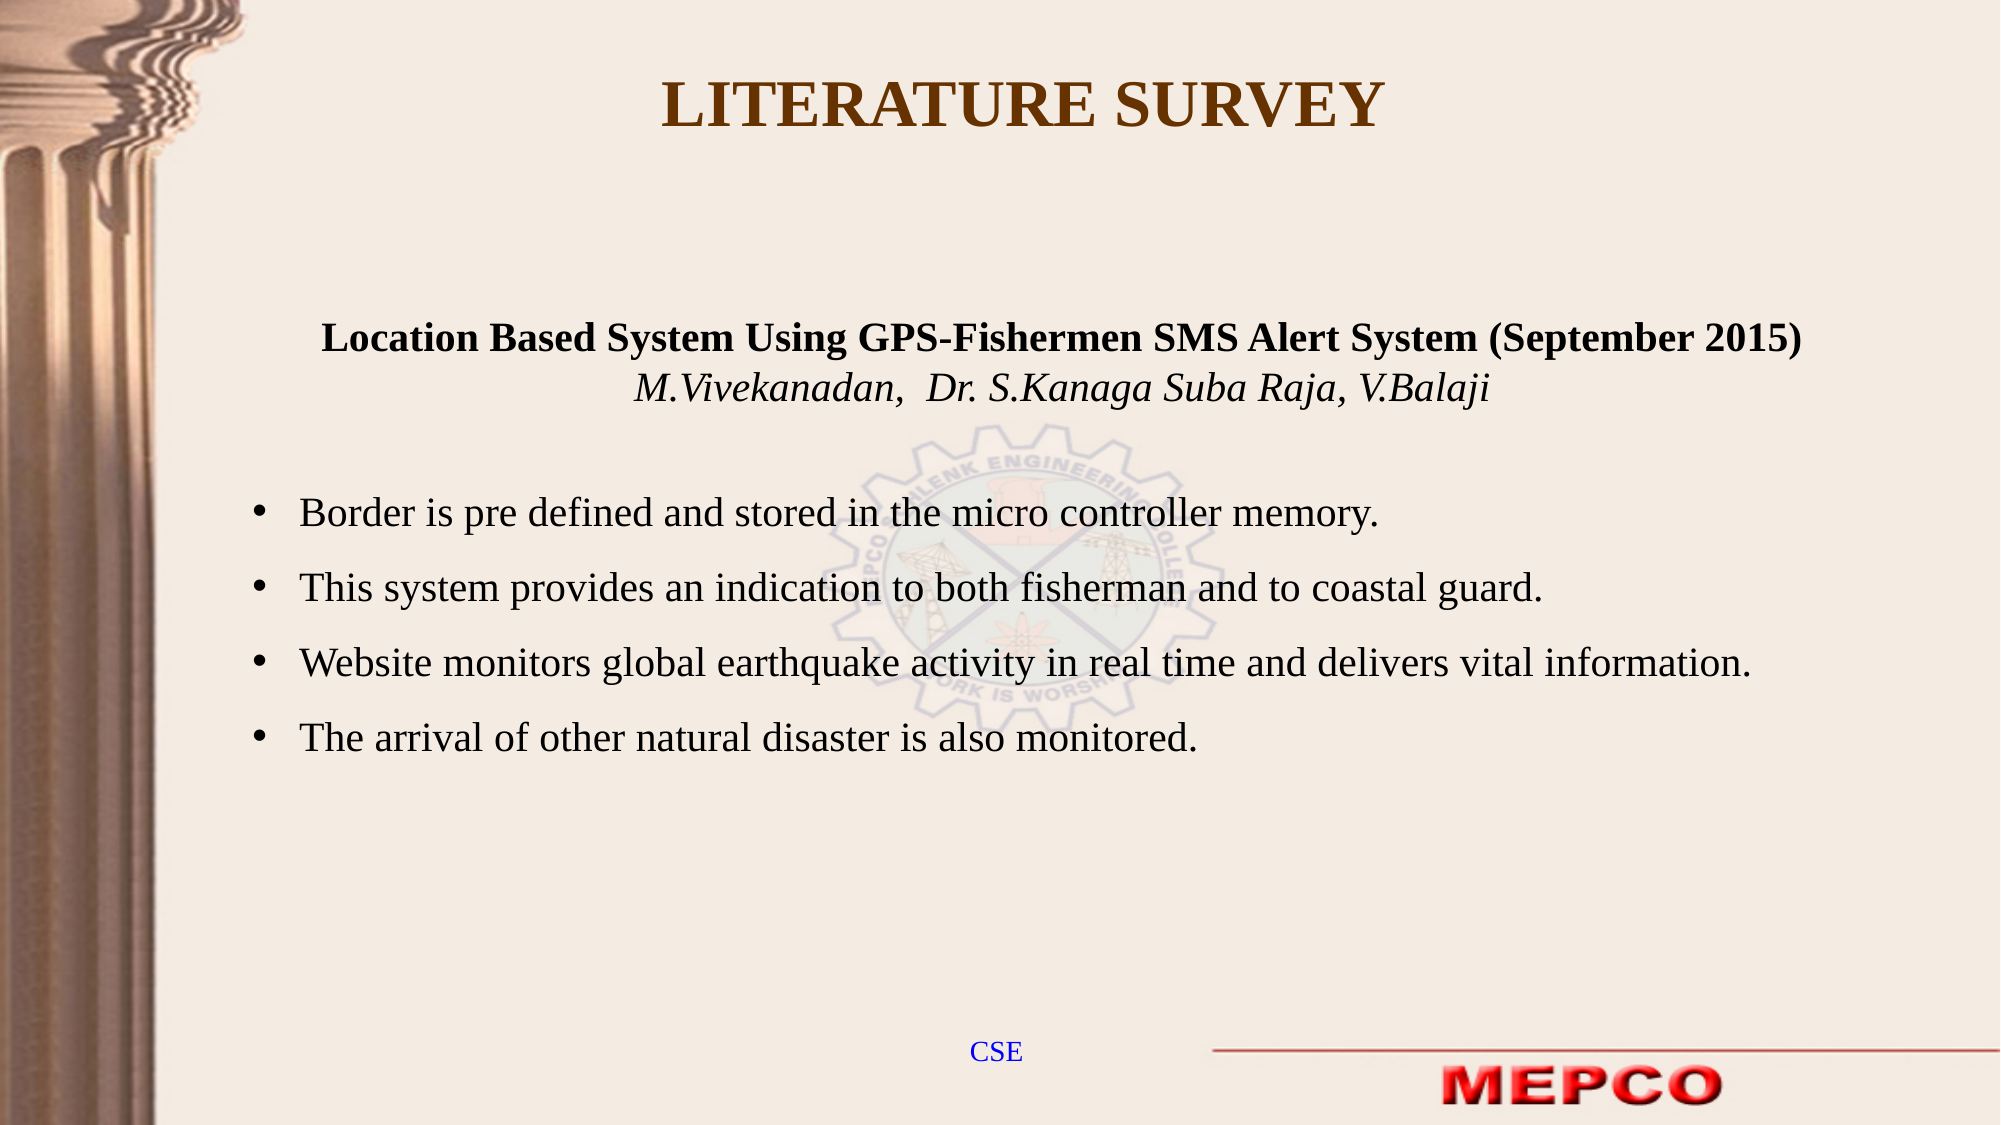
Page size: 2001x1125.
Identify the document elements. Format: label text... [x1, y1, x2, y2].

text_box LITERATURE SURVEY [374, 37, 1675, 163]
text_box CSE [761, 1025, 1232, 1095]
text_box Location Based System Using GPS-Fishermen SMS Alert System (September 2015) M.Vivekanadan, Dr. S.Kanaga Suba Raja, V.Balaji Border is pre defined and stored in the micro controller memory. This system provides an indication to both fisherman and to coastal guard. Website monitors global earthquake activity in real time and delivers vital information. The arrival of other natural disaster is also monitored. [237, 202, 1888, 983]
picture [0, 0, 2001, 1125]
